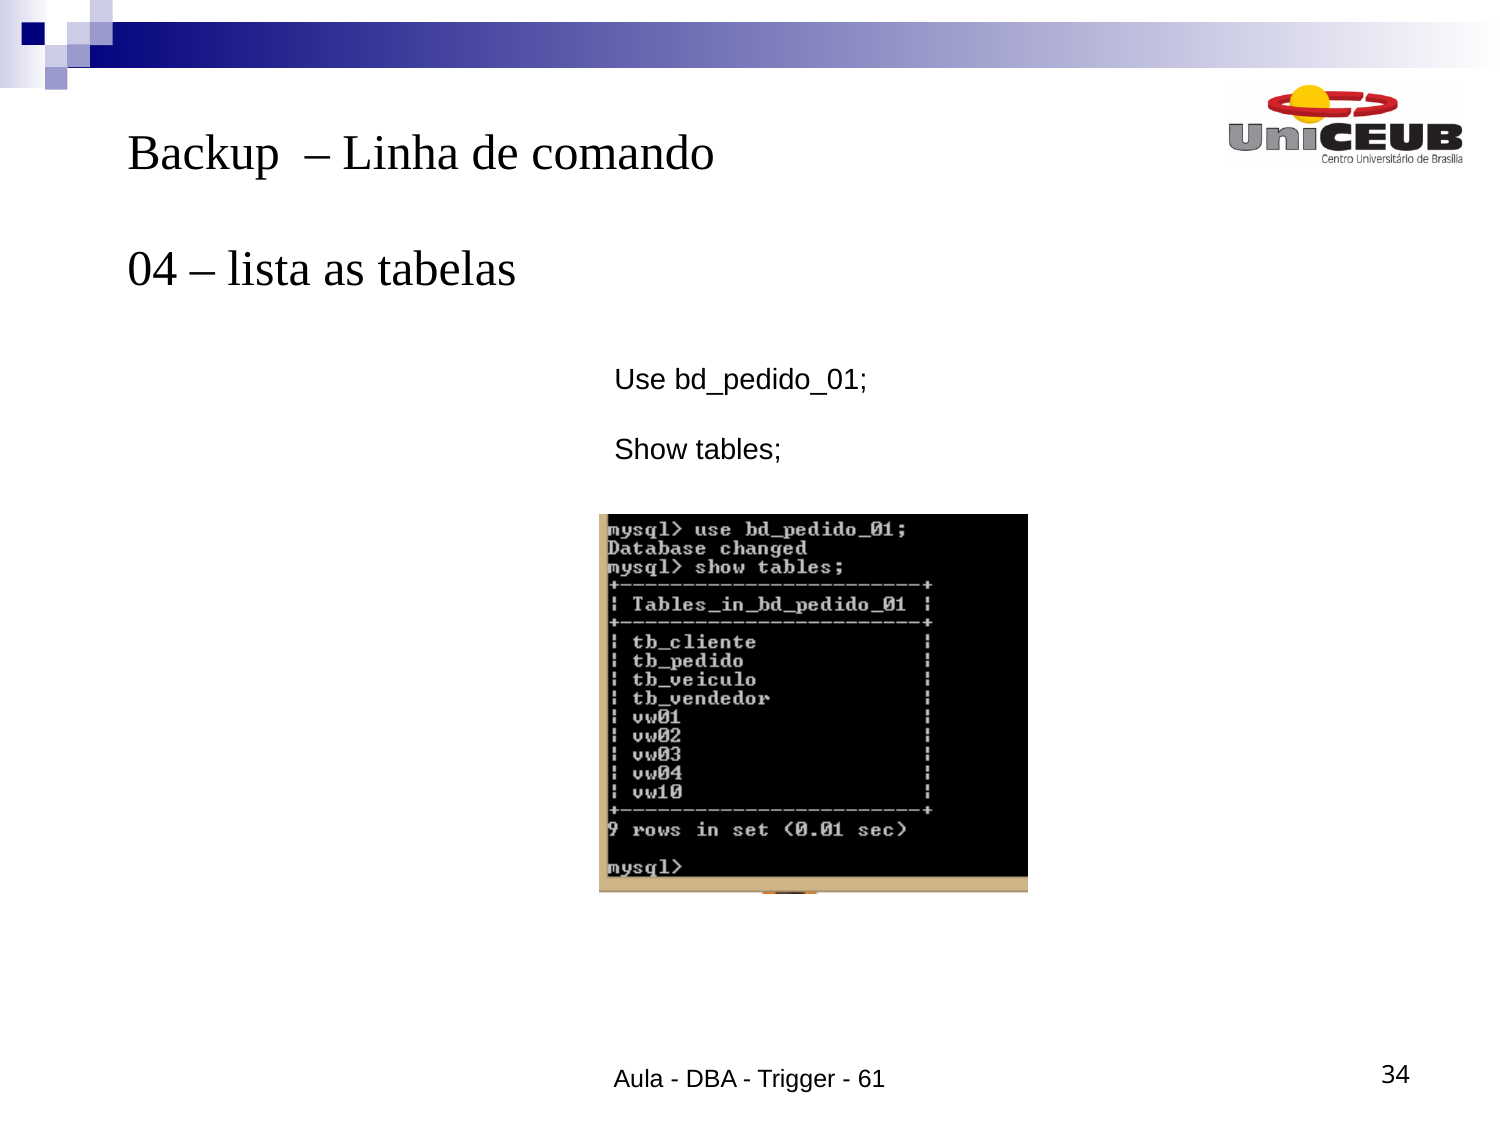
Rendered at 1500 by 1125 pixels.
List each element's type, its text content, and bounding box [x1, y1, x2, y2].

footer Aula - DBA - Trigger - 61 [512, 1025, 988, 1100]
slide_number 34 [1074, 1025, 1425, 1100]
picture [1227, 83, 1464, 165]
text_box Use bd_pedido_01; Show tables; [599, 352, 885, 474]
title Backup – Linha de comando [112, 123, 1087, 185]
picture [598, 514, 1028, 895]
text_box 04 – lista as tabelas [112, 240, 1087, 301]
